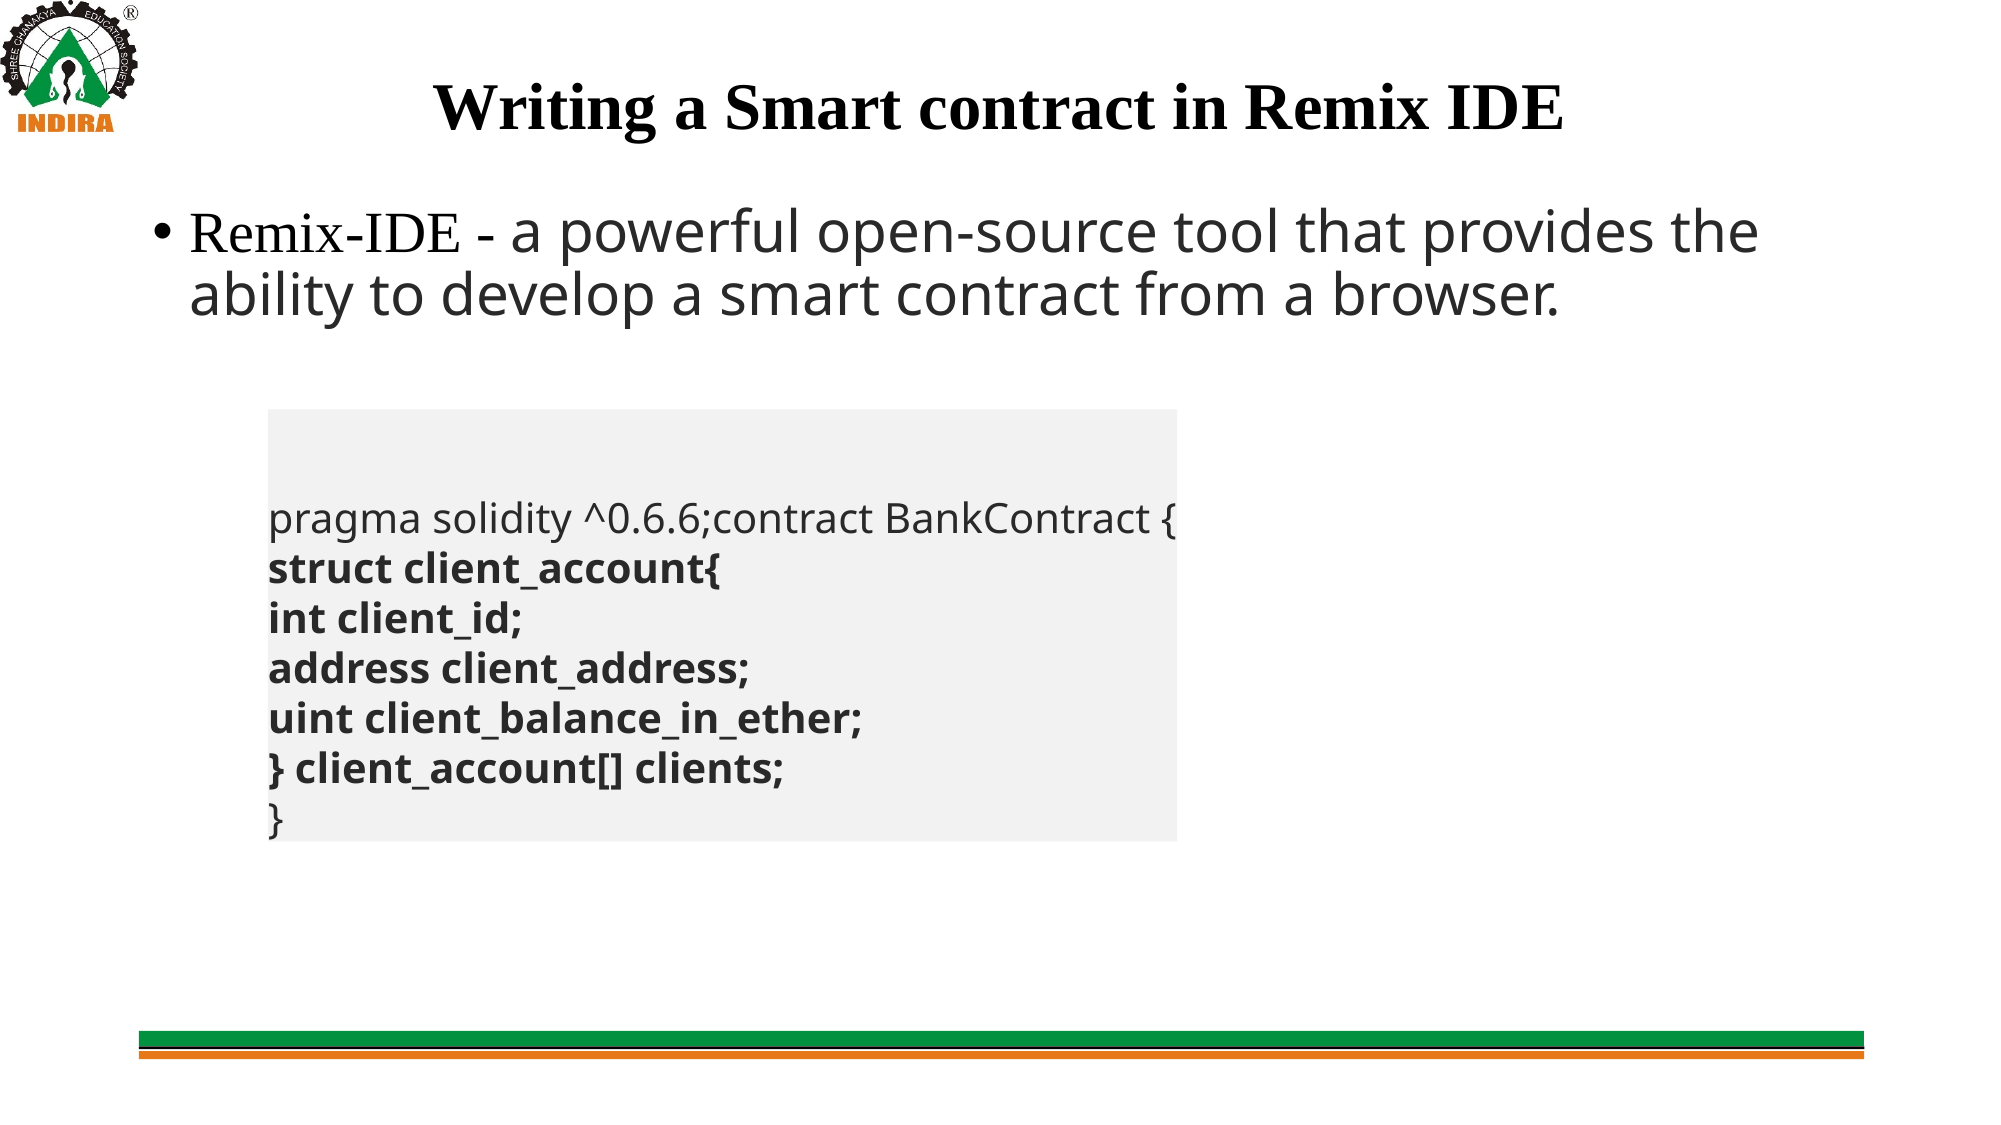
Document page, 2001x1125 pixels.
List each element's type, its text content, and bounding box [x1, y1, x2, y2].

text_box pragma solidity ^0.6.6;contract BankContract { struct client_account{ int client_id; address client_address; uint client_balance_in_ether; } client_account[] clients; } [267, 409, 1178, 842]
list Remix-IDE - a powerful open-source tool that provides the ability to develop a smart contract from a browser. [137, 194, 1863, 909]
picture [0, 0, 139, 132]
title Writing a Smart contract in Remix IDE [137, 59, 1863, 157]
